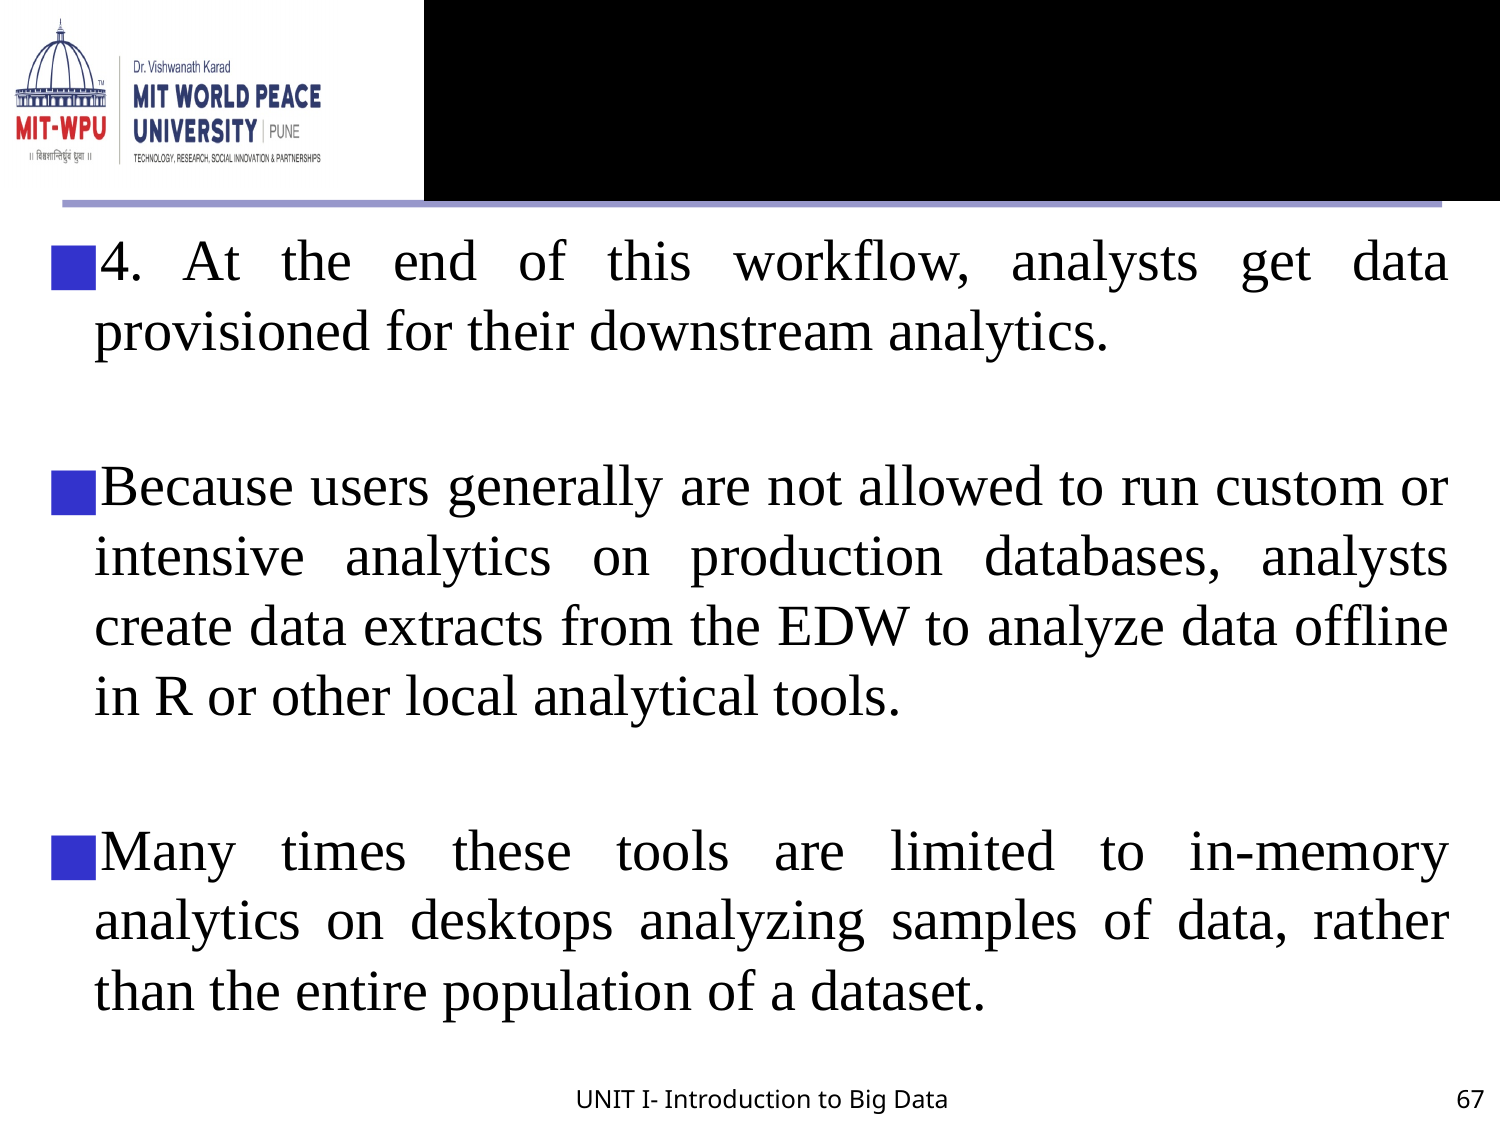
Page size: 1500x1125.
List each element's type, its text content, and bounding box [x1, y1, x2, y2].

footer UNIT I- Introduction to Big Data [525, 1037, 1000, 1125]
list 4. At the end of this workflow, analysts get data provisioned for their downstream analytics. Because users generally are not allowed to run custom or intensive analytics on production databases, analysts create data extracts from the EDW to analyze data offline in R or other local analytical tools. Many times these tools are limited to in-memory analytics on desktops analyzing samples of data, rather than the entire population of a dataset. [4, 214, 1466, 1040]
slide_number 67 [1187, 1050, 1500, 1125]
picture [0, 0, 338, 188]
